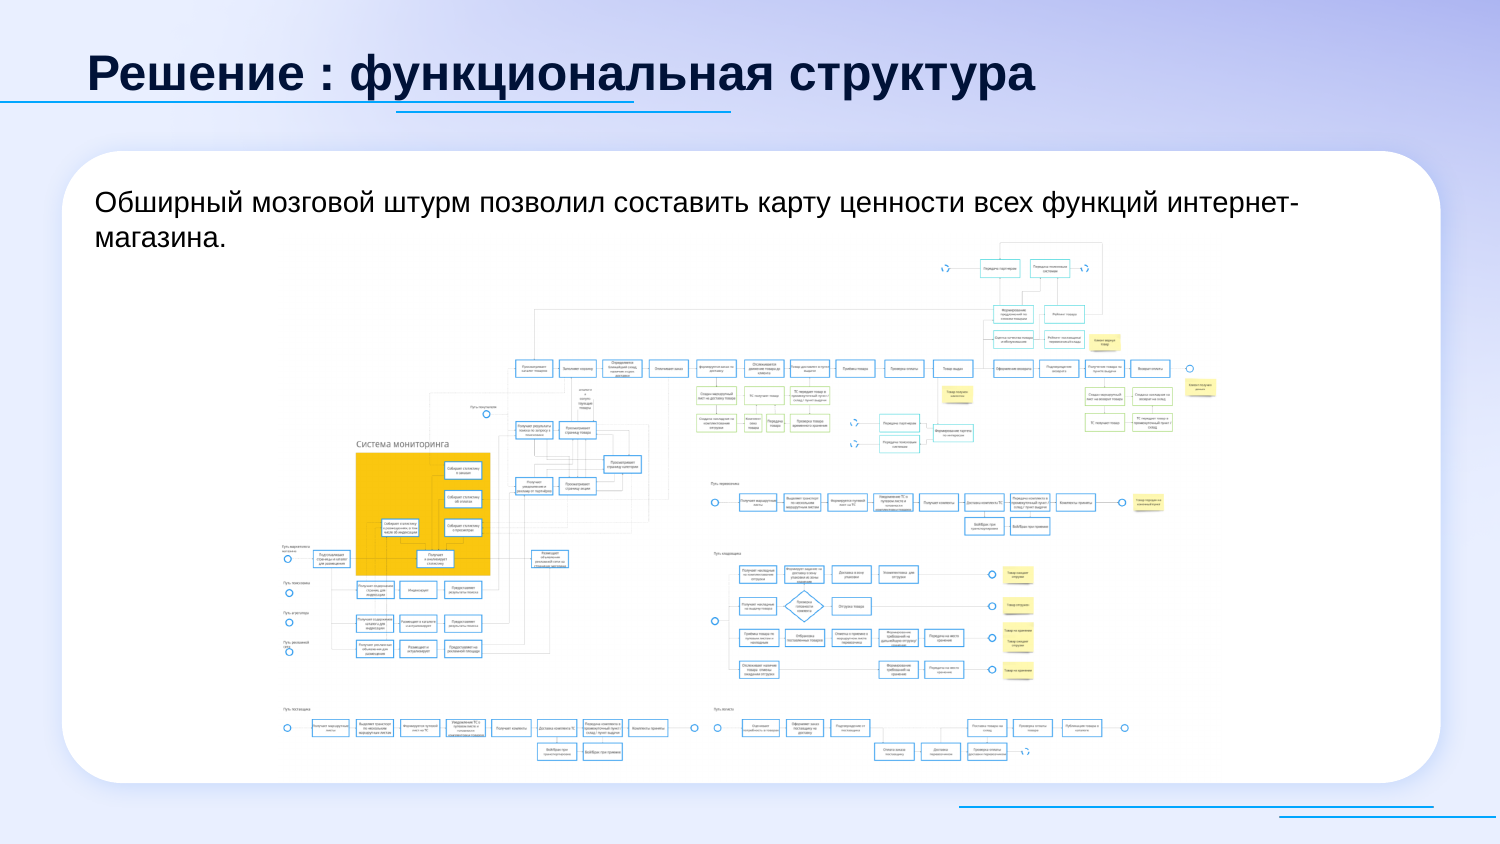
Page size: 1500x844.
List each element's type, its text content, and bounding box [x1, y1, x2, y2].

picture [0, 0, 1500, 844]
text_box Решение : функциональная структура [86, 40, 1190, 101]
text_box Обширный мозговой штурм позволил составить карту ценности всех функций интернет-магазина. [61, 151, 1441, 784]
